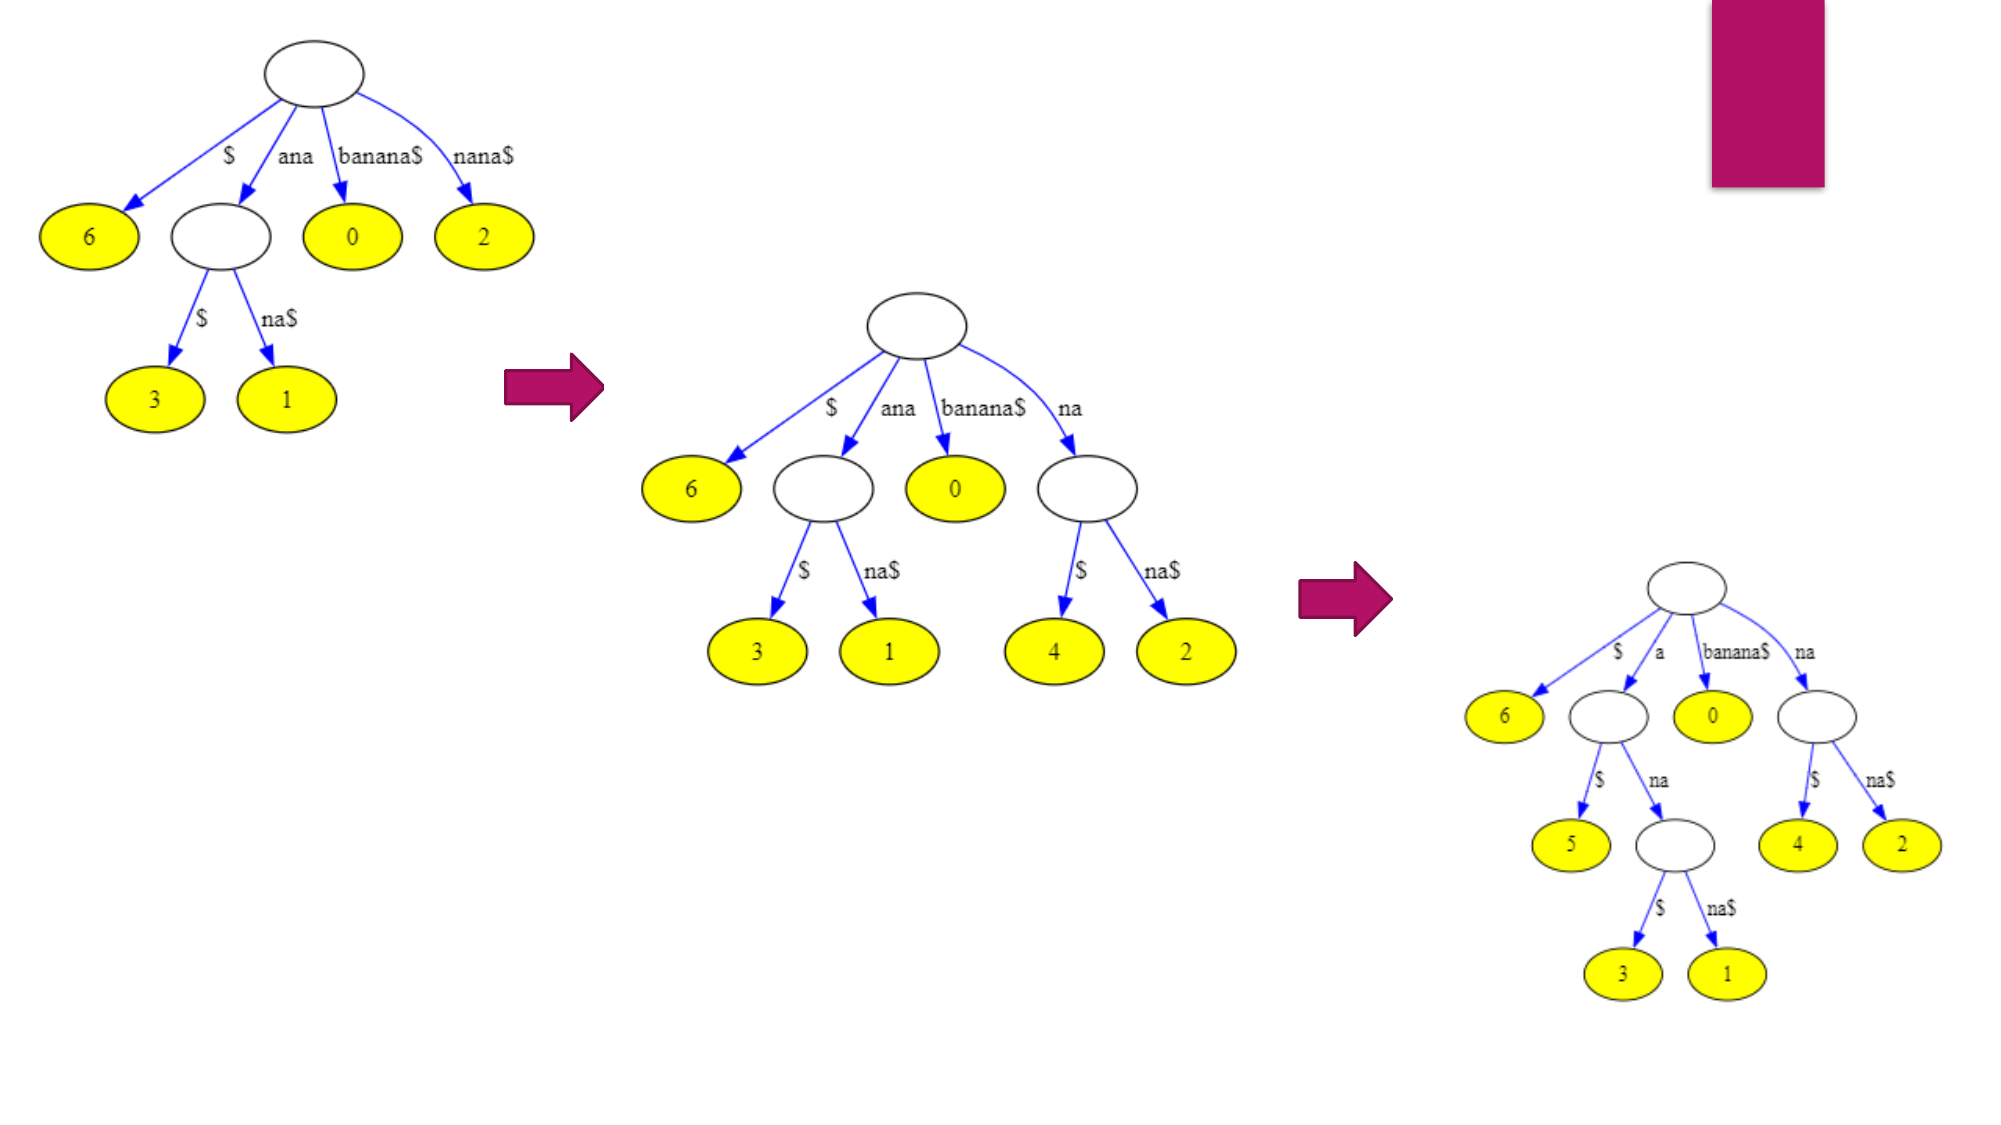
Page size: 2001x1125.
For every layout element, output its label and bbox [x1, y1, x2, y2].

picture [604, 238, 1301, 740]
picture [1441, 517, 1964, 1018]
text_box [577, 357, 598, 418]
picture [0, 0, 573, 467]
text_box [1306, 561, 1393, 637]
